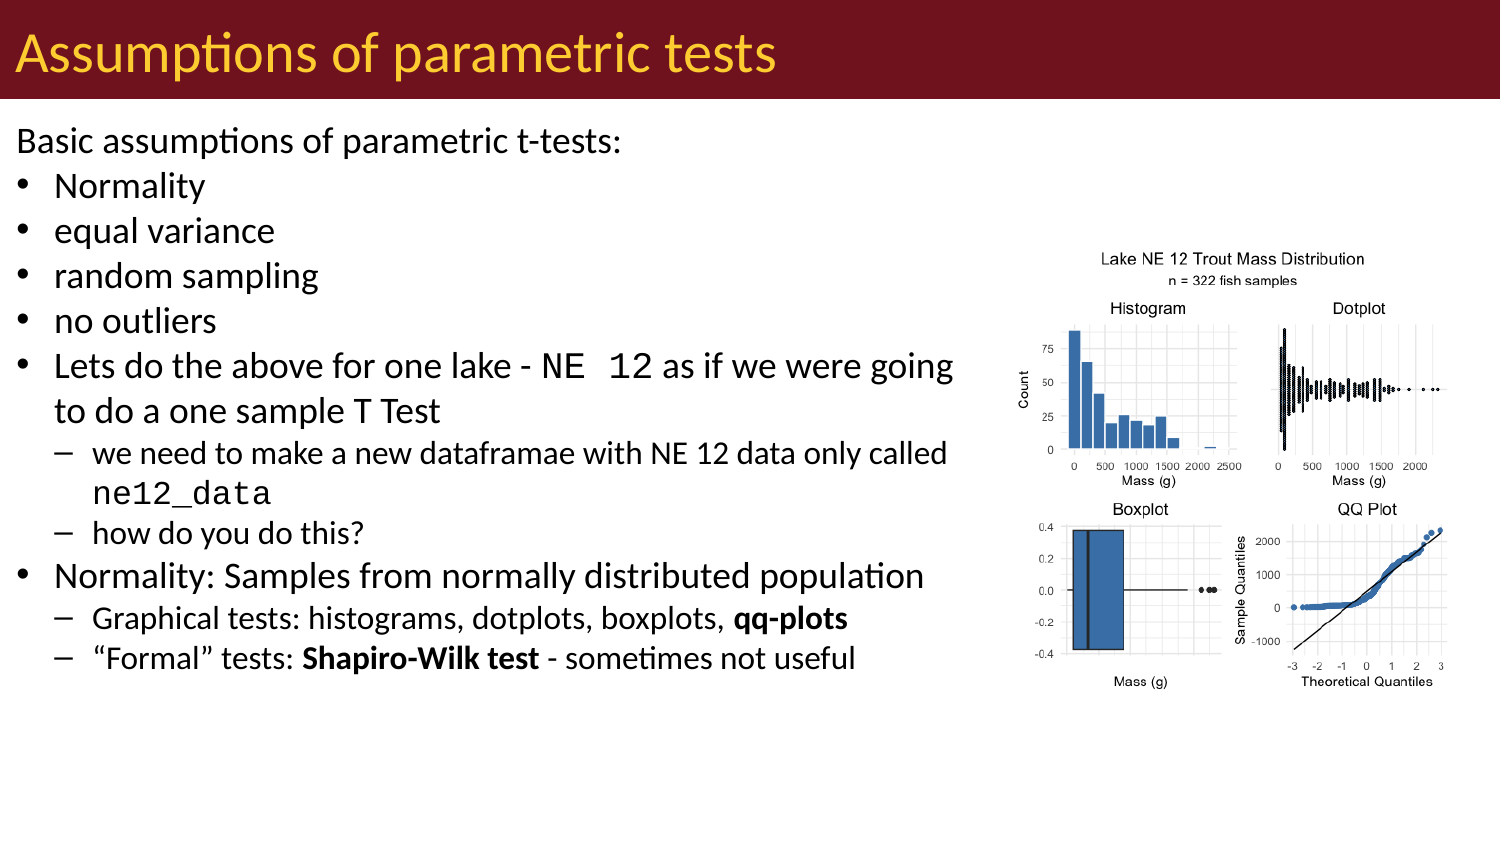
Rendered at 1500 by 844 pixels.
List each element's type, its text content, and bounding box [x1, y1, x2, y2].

title Assumptions of parametric tests [0, 0, 1500, 99]
list Basic assumptions of parametric t-tests: Normality equal variance random sampling no outliers Lets do the above for one lake - NE 12 as if we were going to do a one sample T Test we need to make a new dataframae with NE 12 data only called ne12_data how do you do this? Normality: Samples from normally distributed population Graphical tests: histograms, dotplots, boxplots, qq-plots “Formal” tests: Shapiro-Wilk test - sometimes not useful [1, 108, 988, 844]
picture [1003, 245, 1461, 703]
